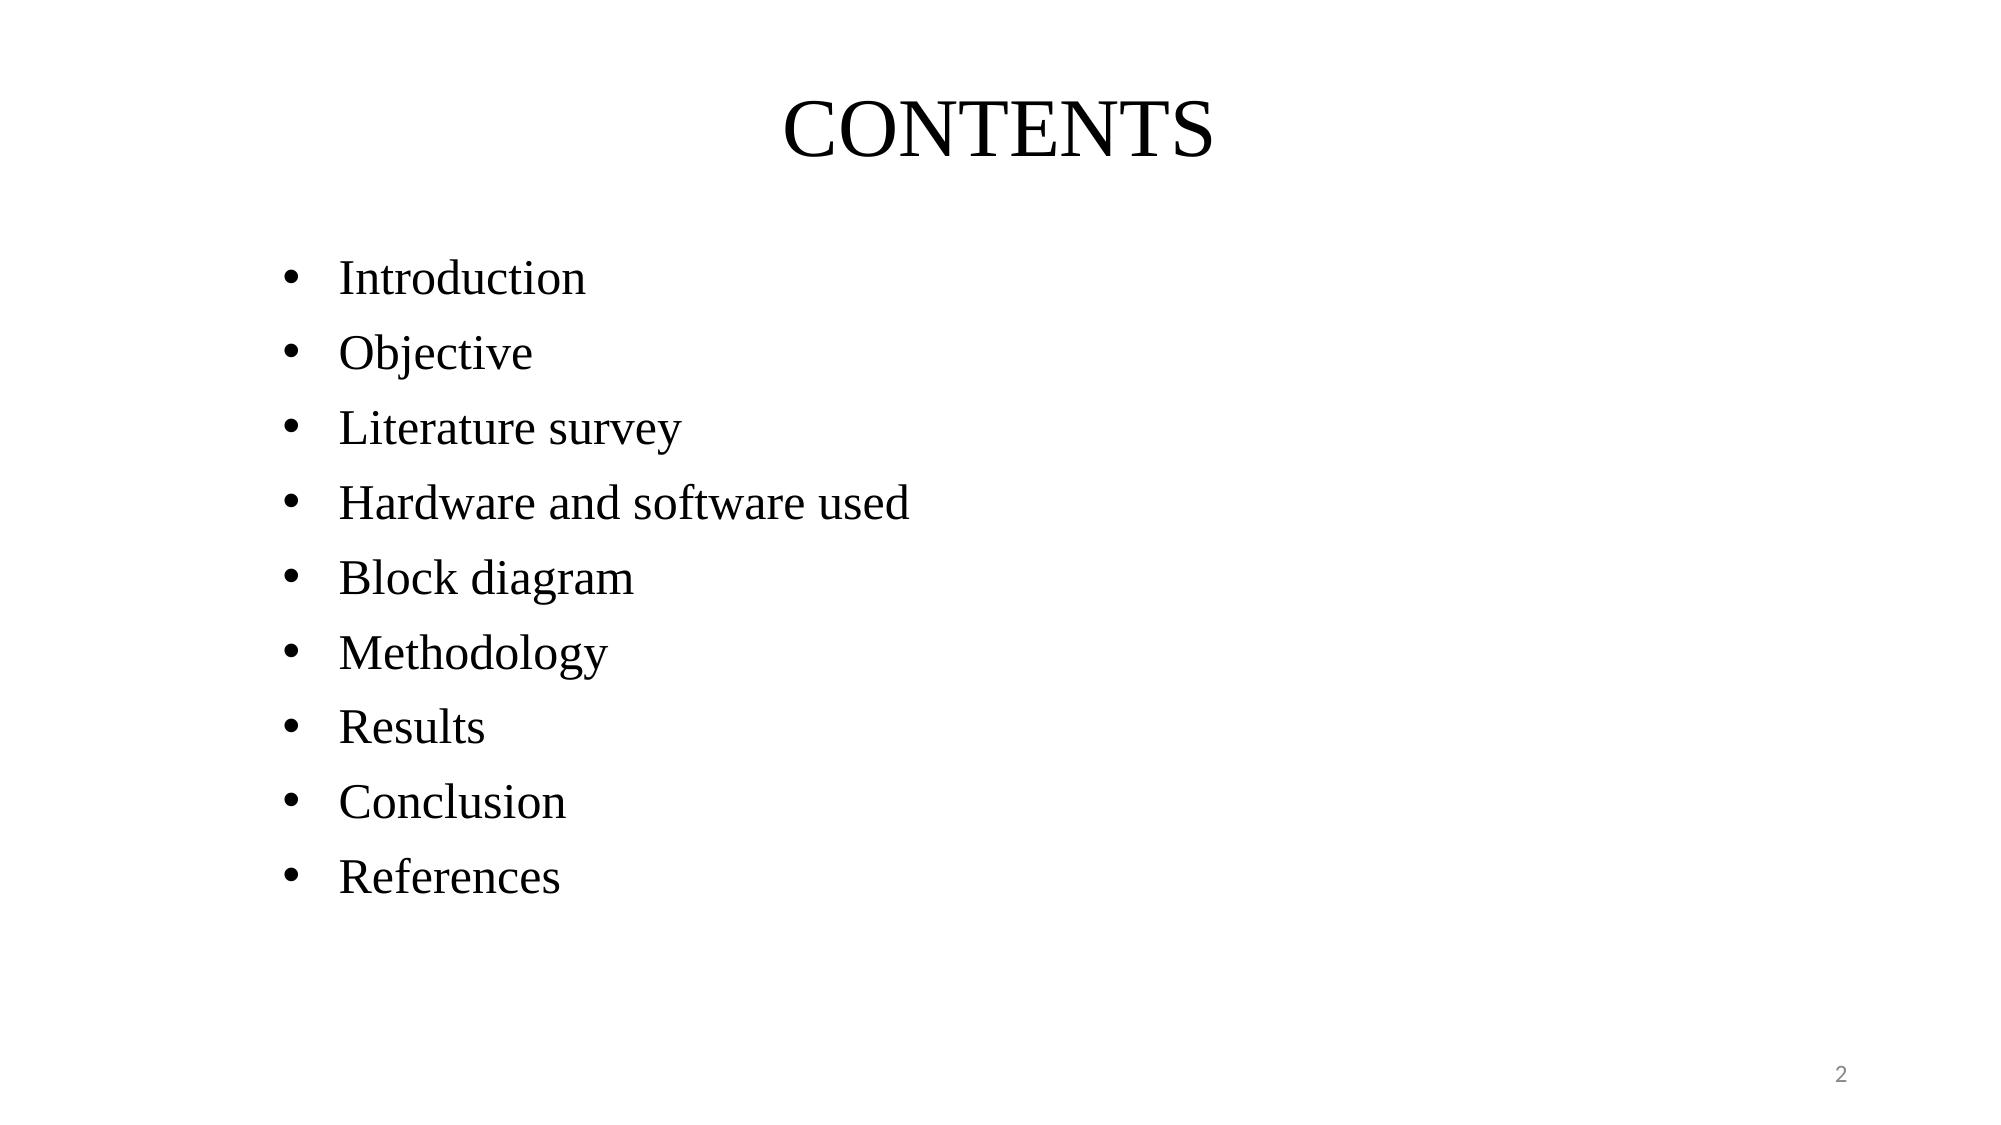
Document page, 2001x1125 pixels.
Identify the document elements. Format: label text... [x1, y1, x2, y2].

list Introduction Objective Literature survey Hardware and software used Block diagram Methodology Results Conclusion References [248, 244, 1974, 959]
slide_number 2 [1412, 1042, 1863, 1103]
title CONTENTS [137, 22, 1863, 240]
